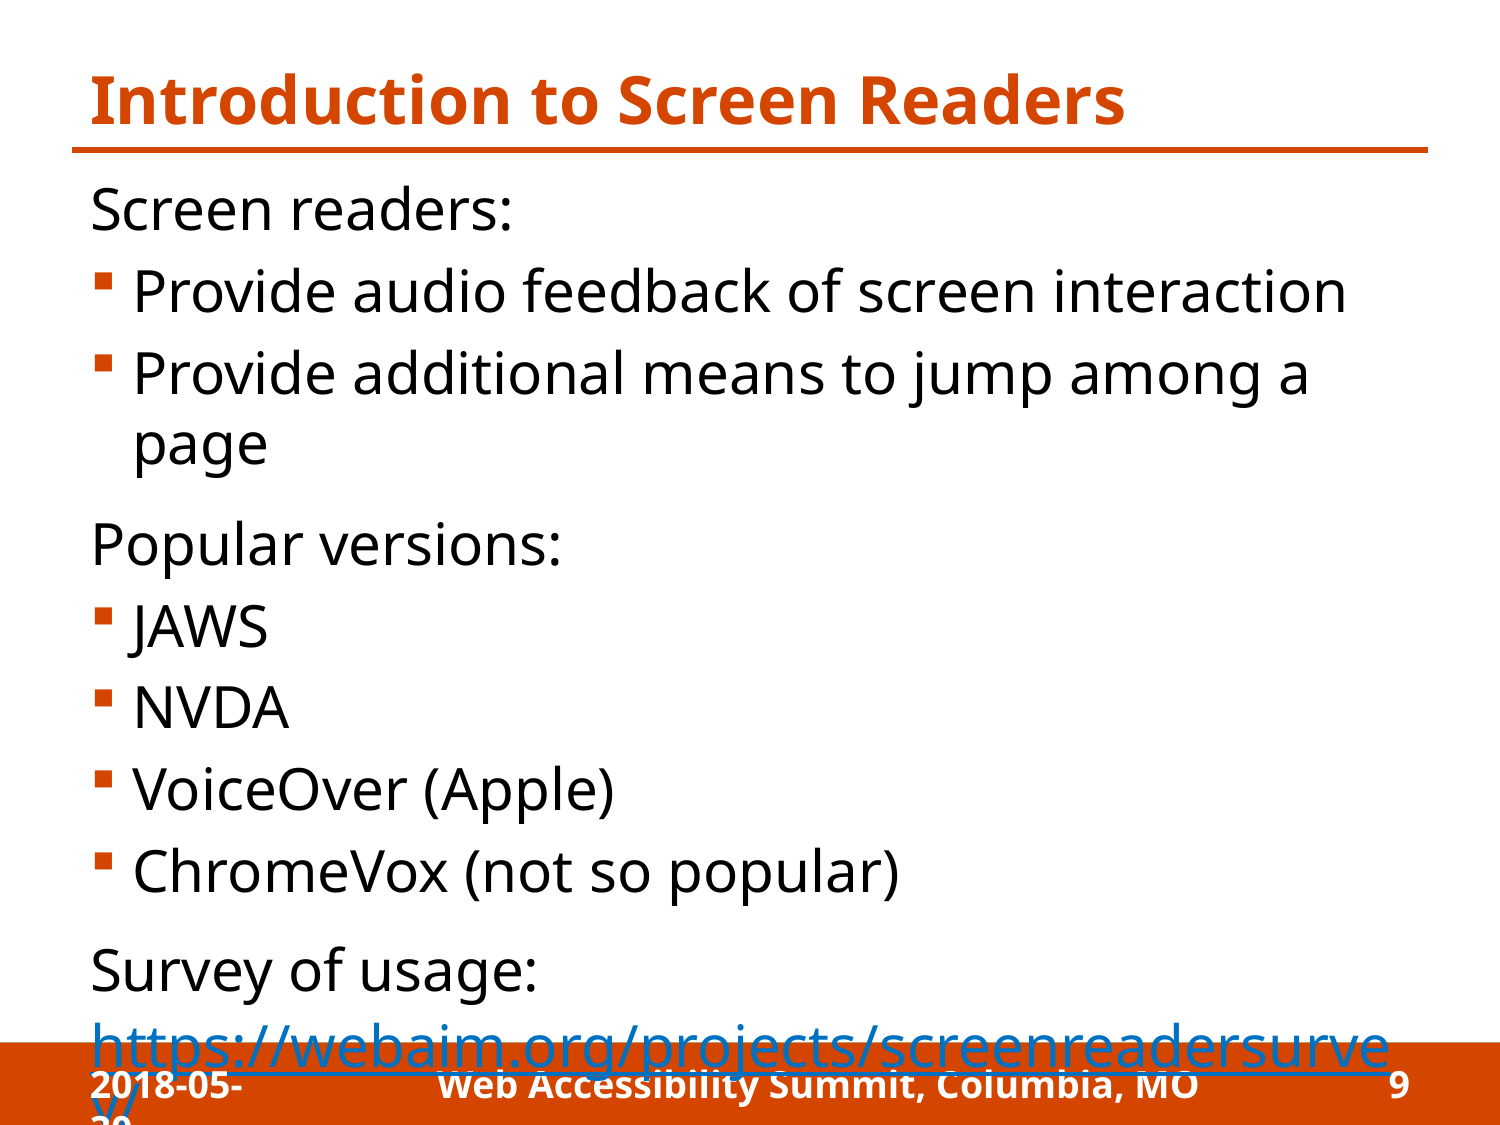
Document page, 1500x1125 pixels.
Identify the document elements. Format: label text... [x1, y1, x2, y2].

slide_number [75, 1053, 300, 1114]
footer Web Accessibility Summit, Columbia, MO [300, 1053, 1280, 1114]
list Screen readers: Provide audio feedback of screen interaction Provide additional means to jump among a page Popular versions: JAWS NVDA VoiceOver (Apple) ChromeVox (not so popular) Survey of usage: https://webaim.org/projects/screenreadersurvey/ [75, 157, 1425, 1043]
slide_number 9 [1280, 1053, 1425, 1114]
title Introduction to Screen Readers [75, 45, 1425, 150]
